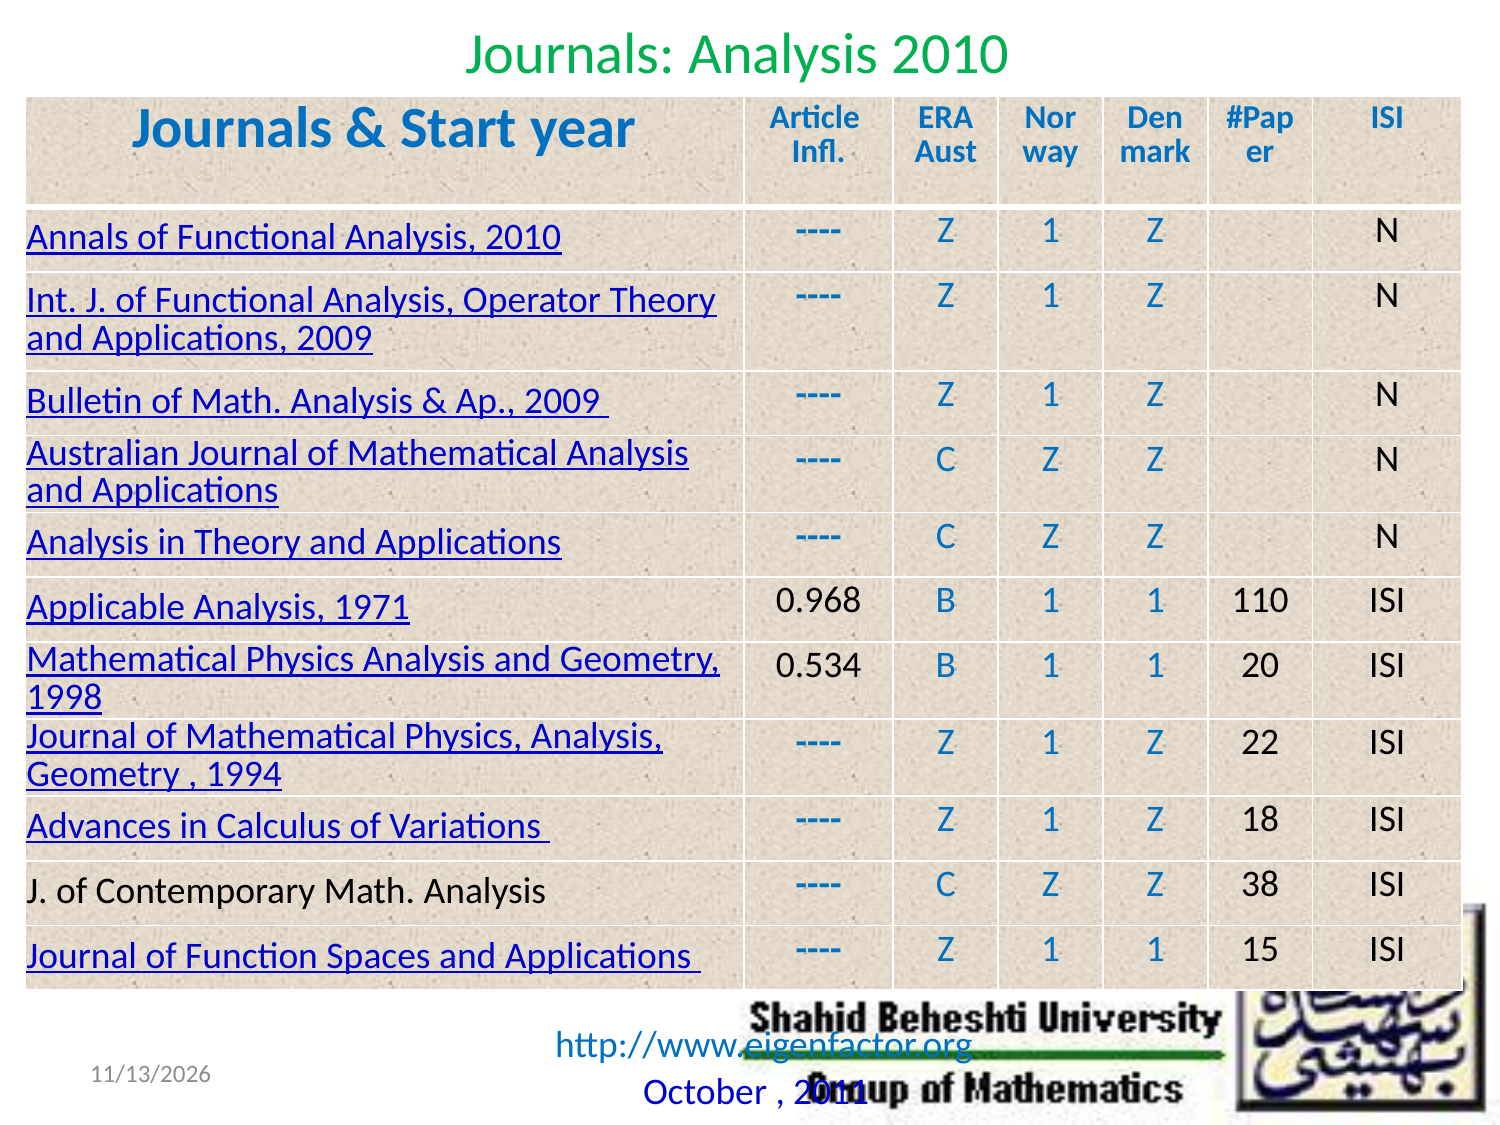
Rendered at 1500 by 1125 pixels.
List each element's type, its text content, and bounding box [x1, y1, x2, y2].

table_cell Z [1104, 513, 1207, 576]
table_cell ISI [1313, 862, 1461, 925]
table_cell ---- [745, 513, 892, 576]
table_cell Z [999, 513, 1102, 576]
table_cell 20 [1209, 643, 1312, 718]
table_cell 110 [1209, 578, 1312, 641]
table_cell [1209, 210, 1312, 271]
table_header Article Infl. [745, 97, 892, 204]
picture [0, 0, 1500, 1125]
table_cell ISI [1313, 643, 1461, 718]
table_cell ISI [1313, 578, 1461, 641]
table_cell Z [894, 372, 997, 435]
table_cell Z [1104, 210, 1207, 271]
table_cell 15 [1209, 926, 1312, 989]
table_cell ---- [745, 372, 892, 435]
table_cell Z [894, 926, 997, 989]
table_cell Z [999, 862, 1102, 925]
table_cell N [1313, 436, 1461, 512]
table_cell Australian Journal of Mathematical Analysis and Applications [26, 436, 743, 512]
table_cell Analysis in Theory and Applications [26, 513, 743, 576]
table_cell Z [1104, 797, 1207, 860]
table_cell Z [894, 273, 997, 370]
table_cell 1 [1104, 578, 1207, 641]
table_cell N [1313, 273, 1461, 370]
table_cell Bulletin of Math. Analysis & Ap., 2009 [26, 372, 743, 435]
table_cell Z [894, 210, 997, 271]
text_box October , 2011 [187, 1067, 1325, 1113]
table_cell 22 [1209, 720, 1312, 795]
table_header #Paper [1209, 97, 1312, 204]
table_cell 1 [999, 578, 1102, 641]
table_cell Z [1104, 273, 1207, 370]
table_cell [1209, 513, 1312, 576]
table_cell C [894, 862, 997, 925]
table_cell Advances in Calculus of Variations [26, 797, 743, 860]
table_cell 1 [1104, 926, 1207, 989]
table_cell [1209, 436, 1312, 512]
table_cell 38 [1209, 862, 1312, 925]
table_cell ---- [745, 273, 892, 370]
table_header ISI [1313, 97, 1461, 204]
table_header Journals & Start year [26, 97, 743, 204]
table_cell C [894, 436, 997, 512]
table_cell 18 [1209, 797, 1312, 860]
table_cell 1 [1104, 643, 1207, 718]
table_cell 0.534 [745, 643, 892, 718]
table_cell ISI [1313, 720, 1461, 795]
table_cell N [1313, 372, 1461, 435]
table_cell [1209, 372, 1312, 435]
table_cell 0.968 [745, 578, 892, 641]
table_cell 1 [999, 273, 1102, 370]
table_cell Int. J. of Functional Analysis, Operator Theory and Applications, 2009 [26, 273, 743, 370]
table_cell Z [894, 797, 997, 860]
table_header Nor way [999, 97, 1102, 204]
table_cell Z [1104, 372, 1207, 435]
table_cell B [894, 578, 997, 641]
table_cell J. of Contemporary Math. Analysis [26, 862, 743, 925]
title Journals: Analysis 2010 [62, 12, 1413, 88]
table_cell ---- [745, 720, 892, 795]
table_cell Z [999, 436, 1102, 512]
table_cell N [1313, 513, 1461, 576]
table_cell B [894, 643, 997, 718]
table_cell ---- [745, 210, 892, 271]
table_cell ---- [745, 436, 892, 512]
table_cell 1 [999, 926, 1102, 989]
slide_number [75, 1042, 425, 1103]
table_cell Annals of Functional Analysis, 2010 [26, 210, 743, 271]
table_cell Z [1104, 436, 1207, 512]
table_cell Applicable Analysis, 1971 [26, 578, 743, 641]
text_box http://www.eigenfactor.org [540, 1012, 988, 1073]
table_cell [1209, 273, 1312, 370]
table_cell ---- [745, 797, 892, 860]
table_cell 1 [999, 720, 1102, 795]
table_cell 1 [999, 797, 1102, 860]
table_header Denmark [1104, 97, 1207, 204]
table_cell Z [1104, 720, 1207, 795]
table_cell ISI [1313, 926, 1461, 989]
table_cell C [894, 513, 997, 576]
table_cell ---- [745, 862, 892, 925]
table_cell Journal of Function Spaces and Applications [26, 926, 743, 989]
table_cell ISI [1313, 797, 1461, 860]
table_cell Journal of Mathematical Physics, Analysis, Geometry , 1994 [26, 720, 743, 795]
table_cell 1 [999, 372, 1102, 435]
table_cell Z [1104, 862, 1207, 925]
table_cell ---- [745, 926, 892, 989]
table_cell Z [894, 720, 997, 795]
table_cell 1 [999, 210, 1102, 271]
table_cell Mathematical Physics Analysis and Geometry, 1998 [26, 643, 743, 718]
table_header ERA Aust [894, 97, 997, 204]
table_cell N [1313, 210, 1461, 271]
table_cell 1 [999, 643, 1102, 718]
